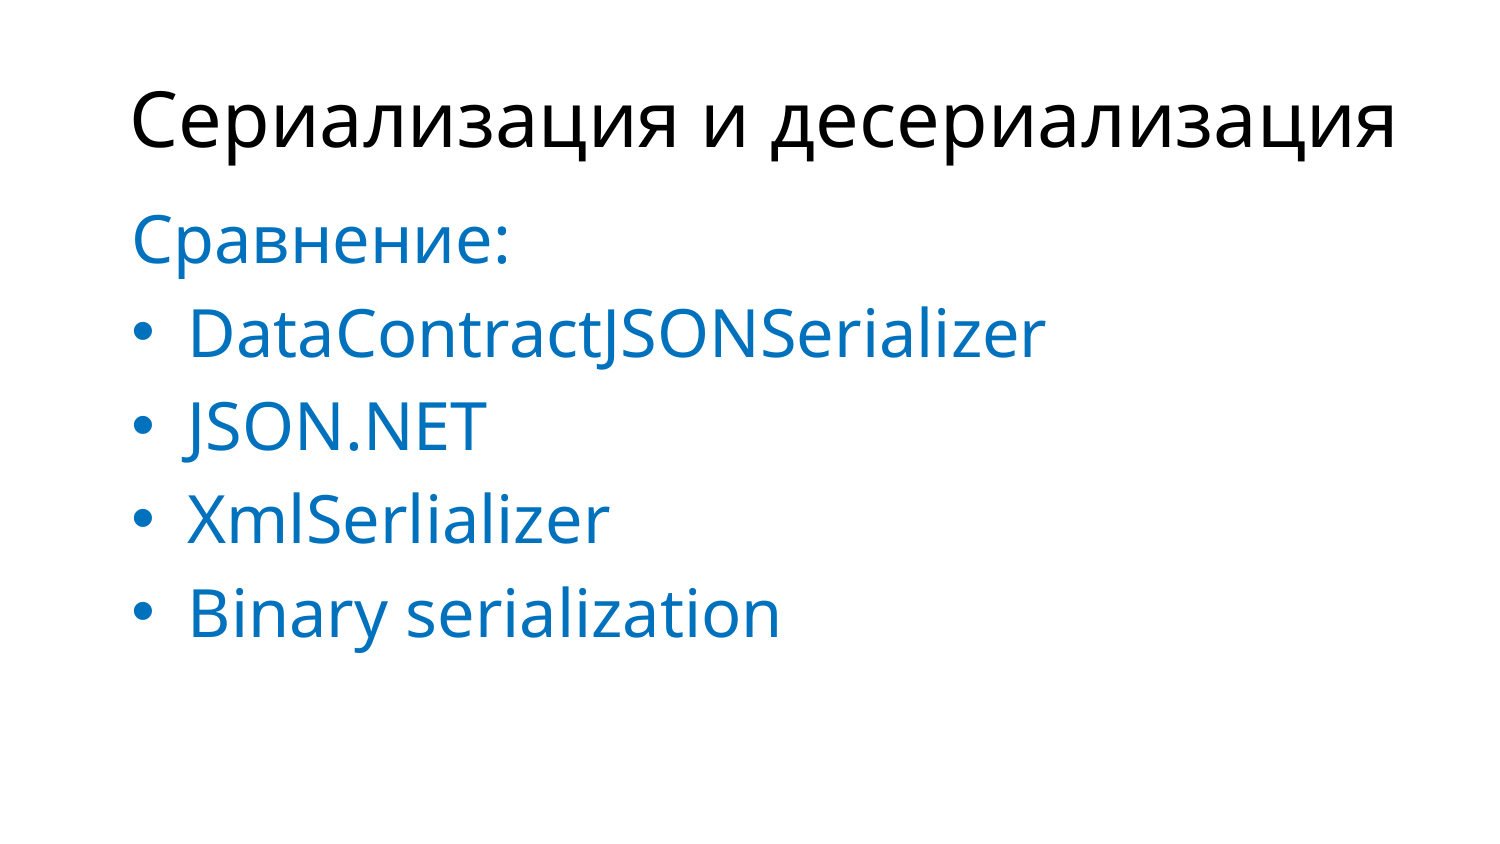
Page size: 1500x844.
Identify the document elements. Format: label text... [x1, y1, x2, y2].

list Сравнение: DataContractJSONSerializer JSON.NET XmlSerlializer Binary serialization [131, 196, 1400, 794]
title Сериализация и десериализация [129, 52, 1444, 171]
